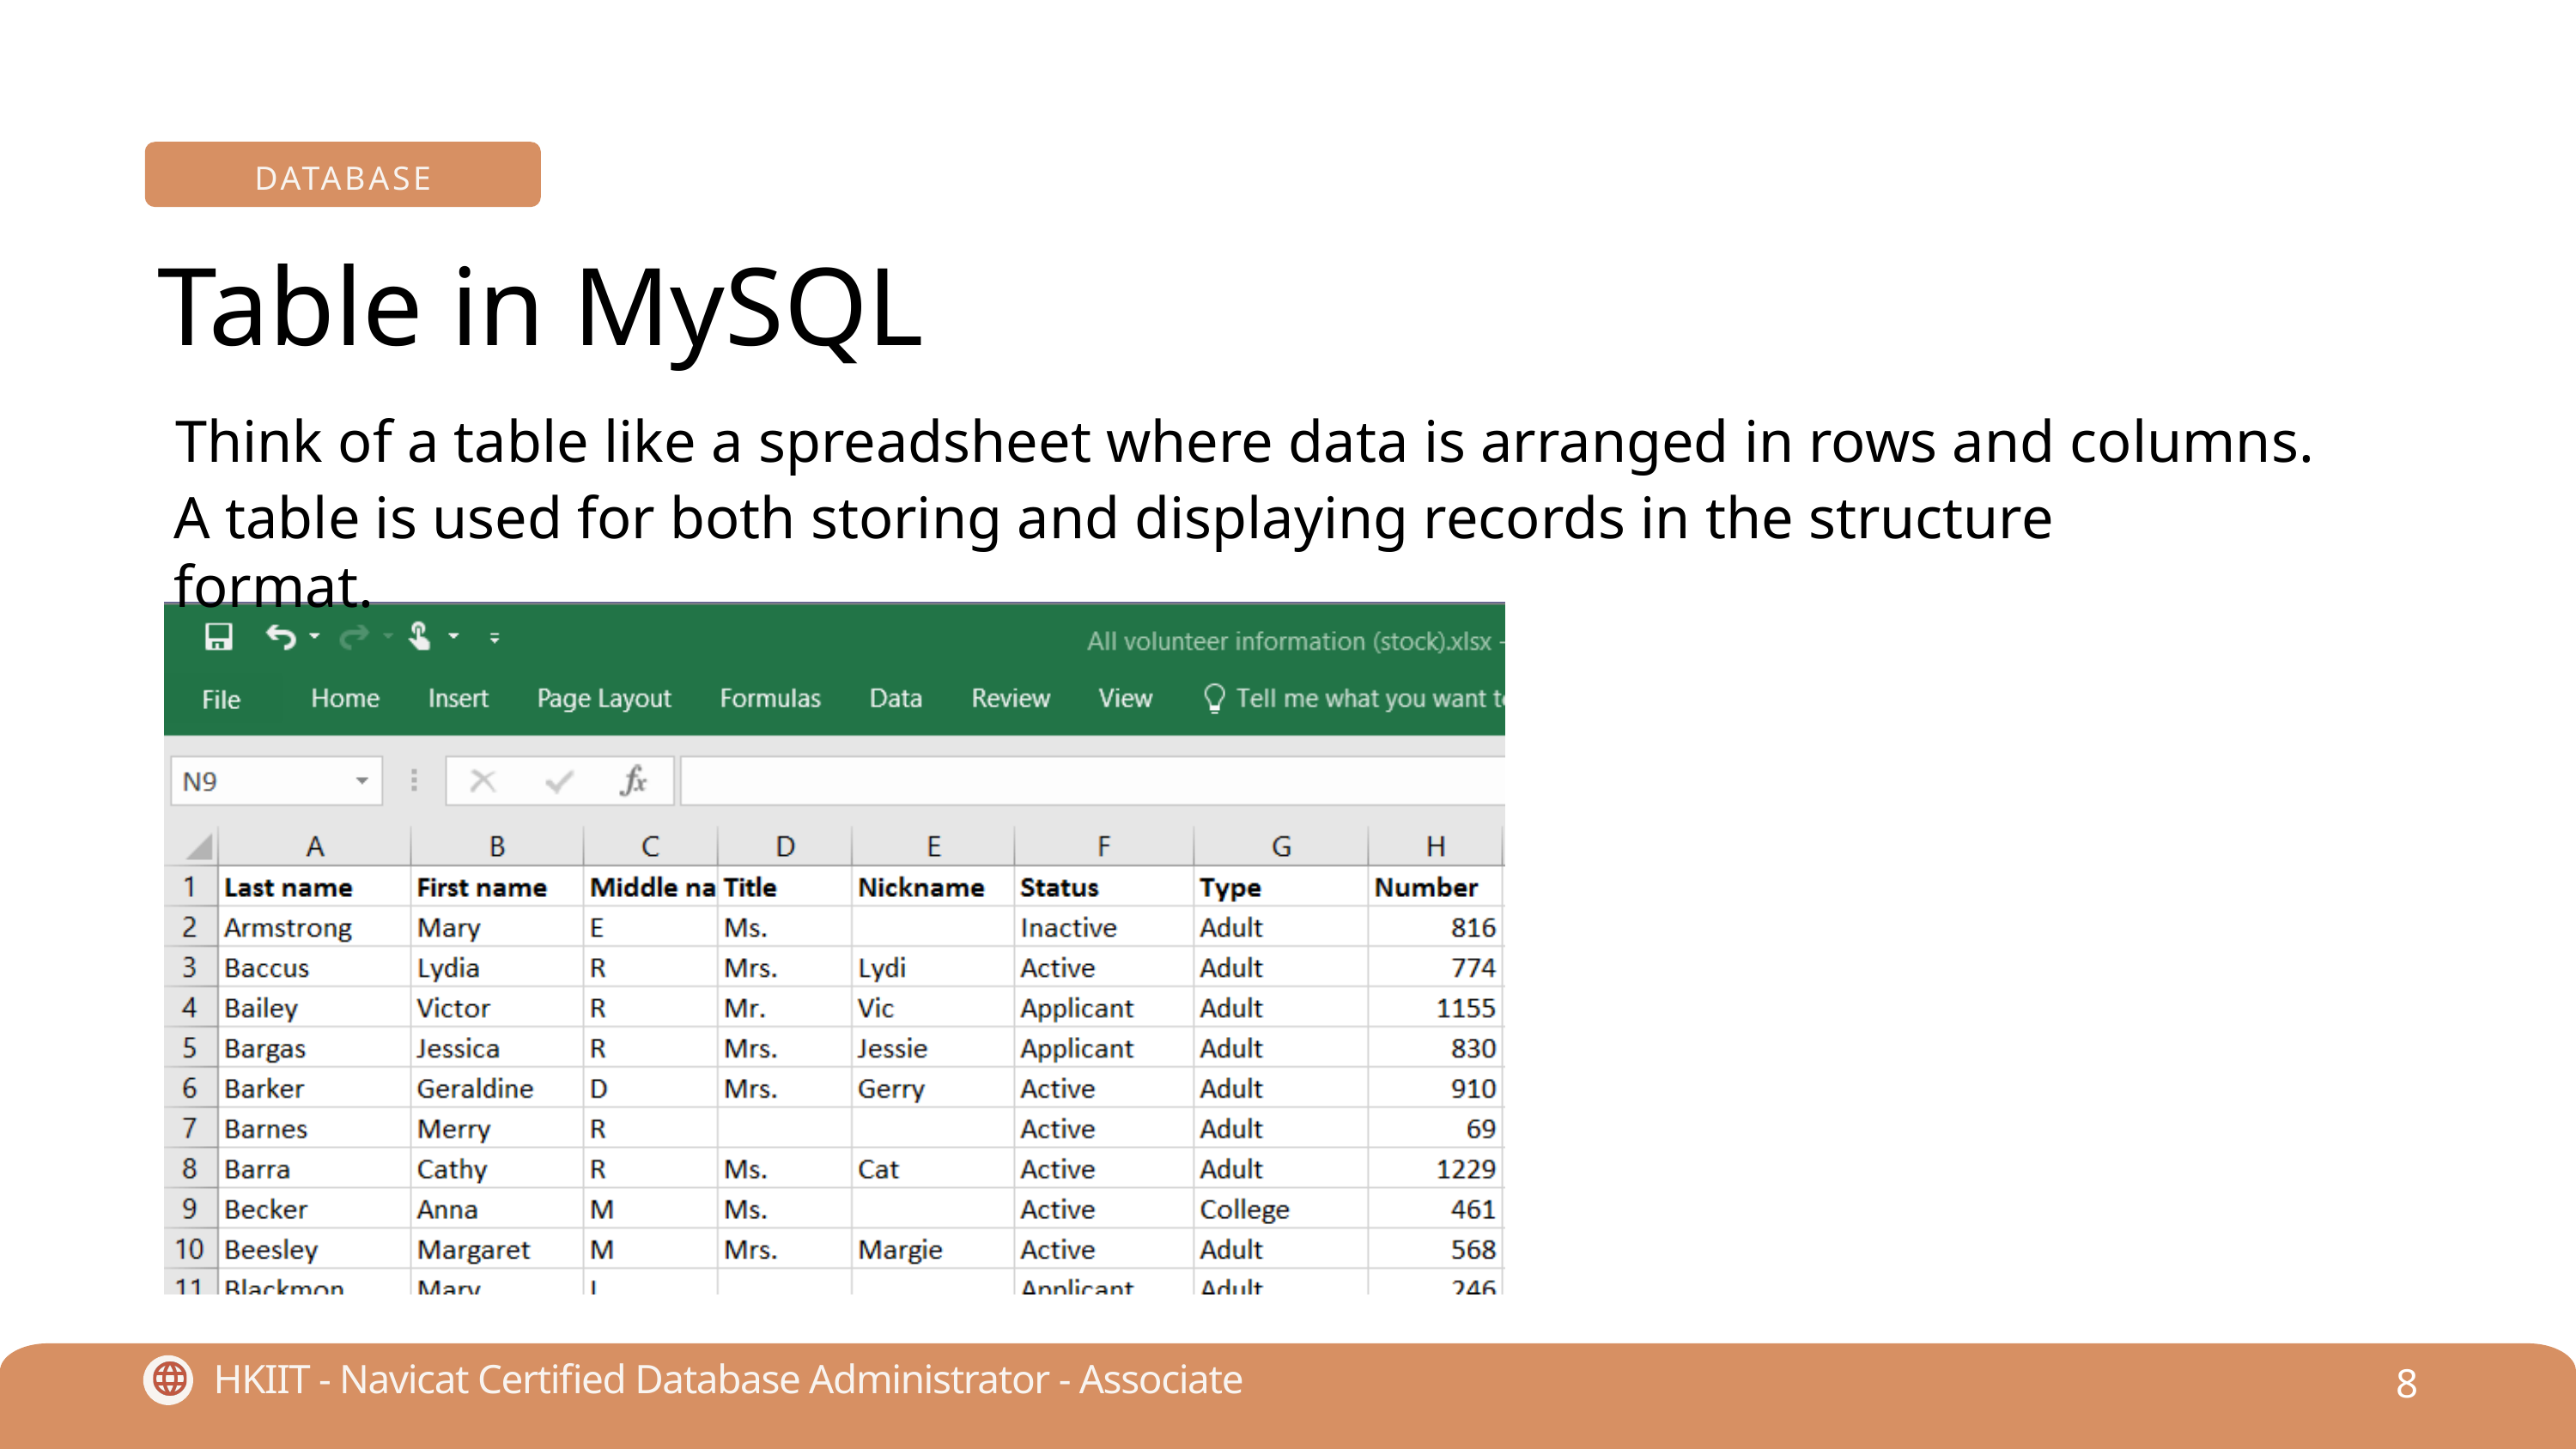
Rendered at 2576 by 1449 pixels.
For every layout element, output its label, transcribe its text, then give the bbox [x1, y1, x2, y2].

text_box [143, 1355, 194, 1406]
text_box Table in MySQL [144, 231, 2082, 373]
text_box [144, 141, 542, 208]
picture [164, 602, 1506, 1294]
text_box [0, 1343, 2576, 1449]
text_box A table is used for both storing and displaying records in the structure format. [161, 475, 2227, 626]
text_box Think of a table like a spreadsheet where data is arranged in rows and columns. [162, 398, 2336, 481]
